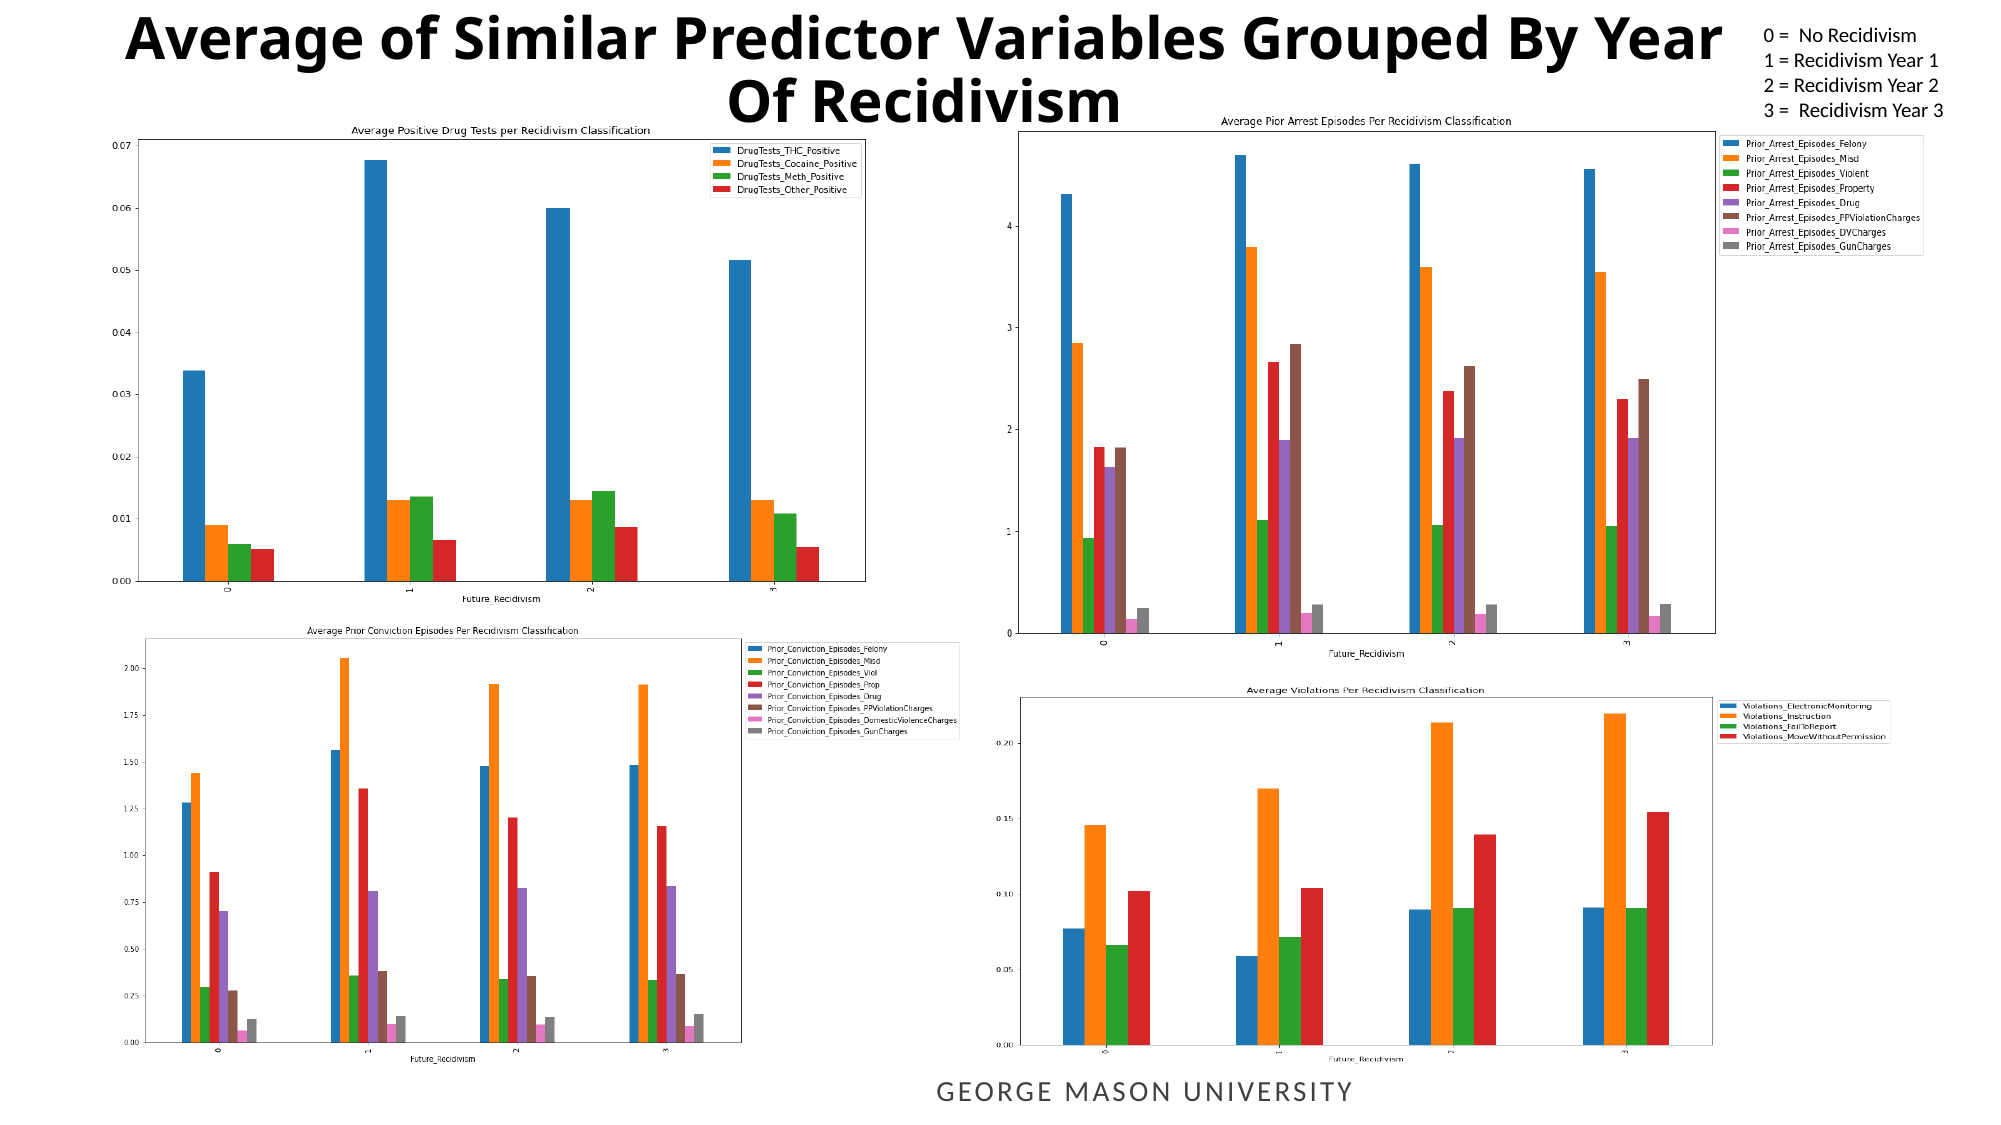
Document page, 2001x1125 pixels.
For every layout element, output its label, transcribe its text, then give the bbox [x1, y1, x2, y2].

picture [105, 120, 870, 610]
footer GEORGE MASON UNIVERSITY [692, 1065, 1368, 1125]
title Average of Similar Predictor Variables Grouped By Year Of Recidivism [105, 23, 1745, 121]
picture [989, 682, 1895, 1067]
picture [118, 621, 964, 1068]
picture [1000, 109, 1928, 665]
text_box 0 = No Recidivism 1 = Recidivism Year 1 2 = Recidivism Year 2 3 = Recidivism Year 3 [1748, 13, 1978, 129]
